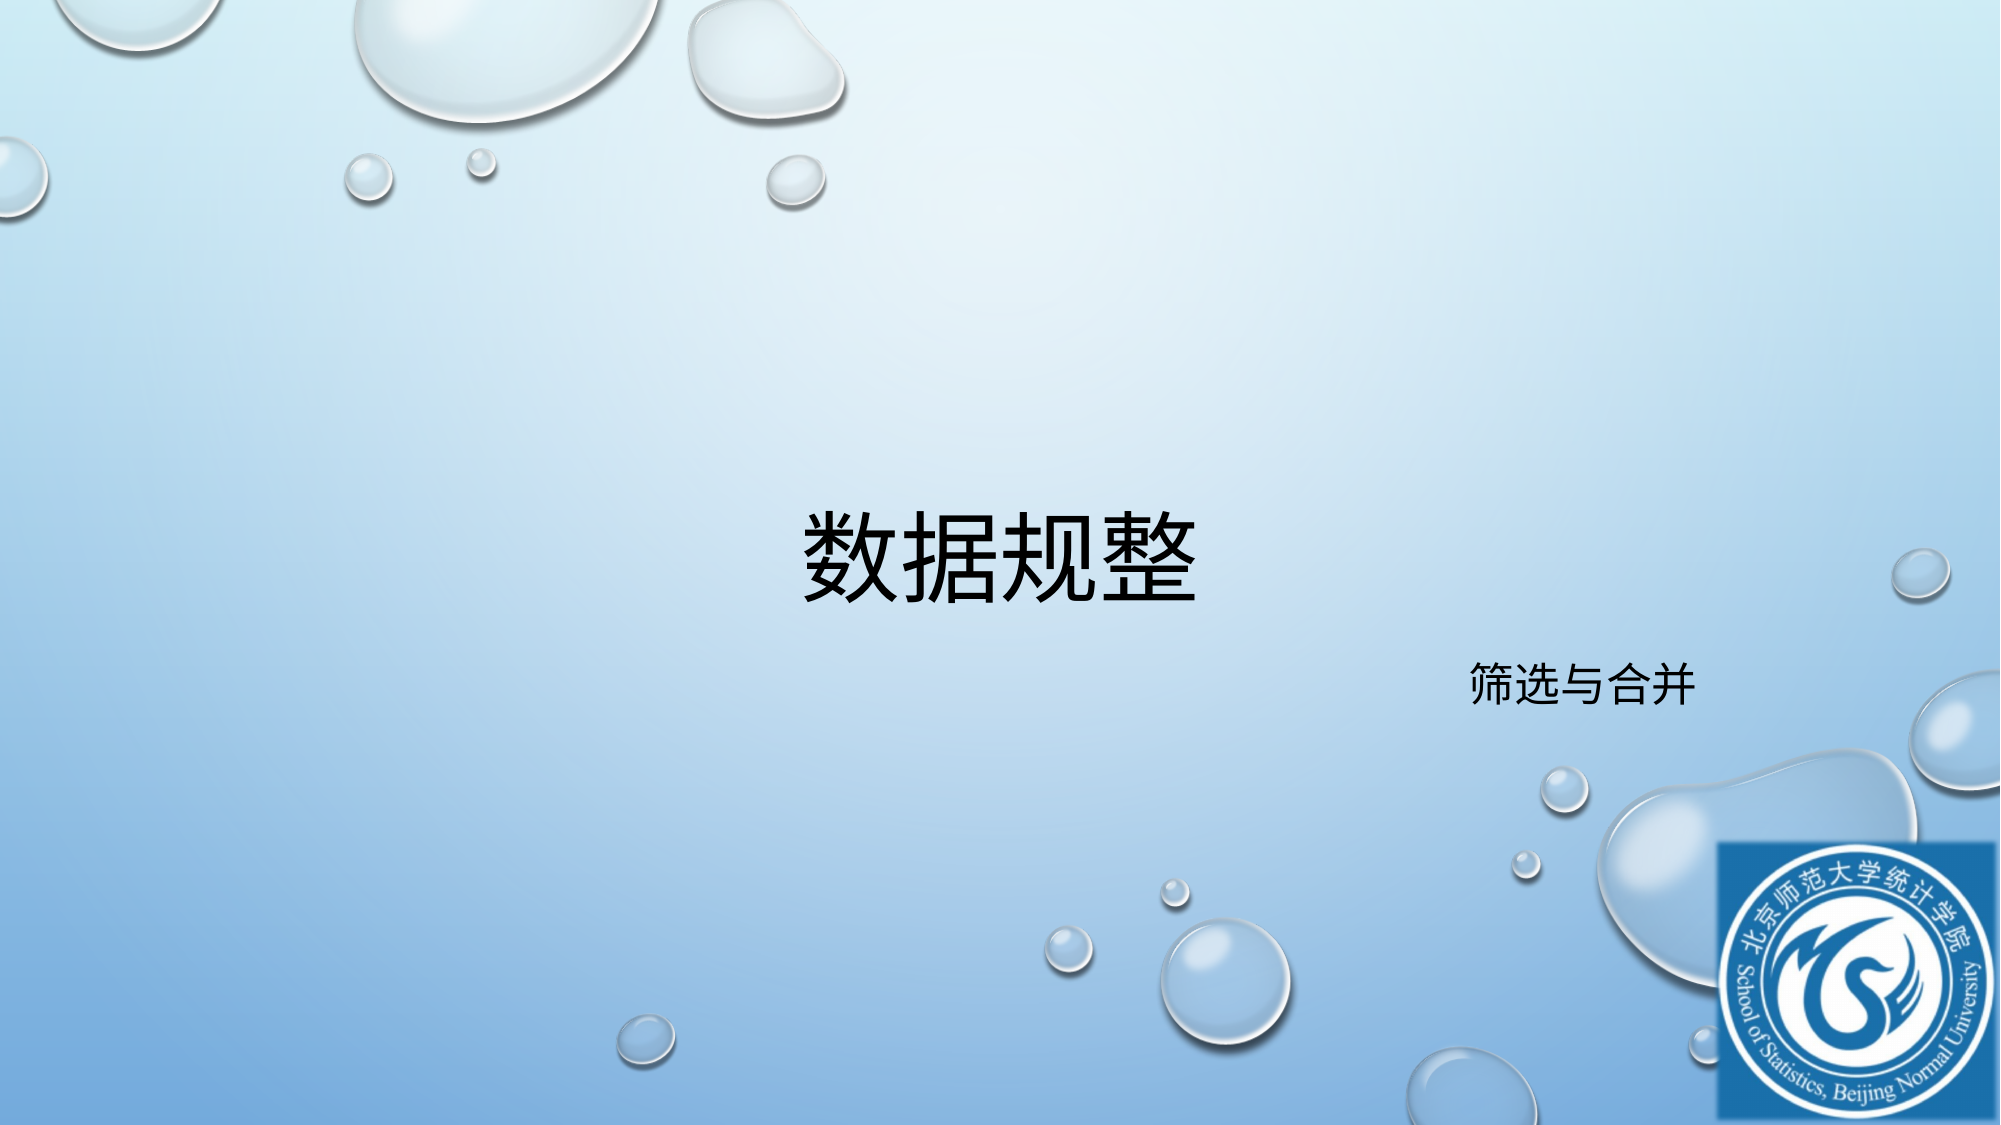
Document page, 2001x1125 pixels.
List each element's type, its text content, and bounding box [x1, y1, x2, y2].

subtitle 筛选与合并 [287, 637, 1713, 863]
picture [0, 0, 2000, 1125]
title 数据规整 [287, 213, 1713, 625]
